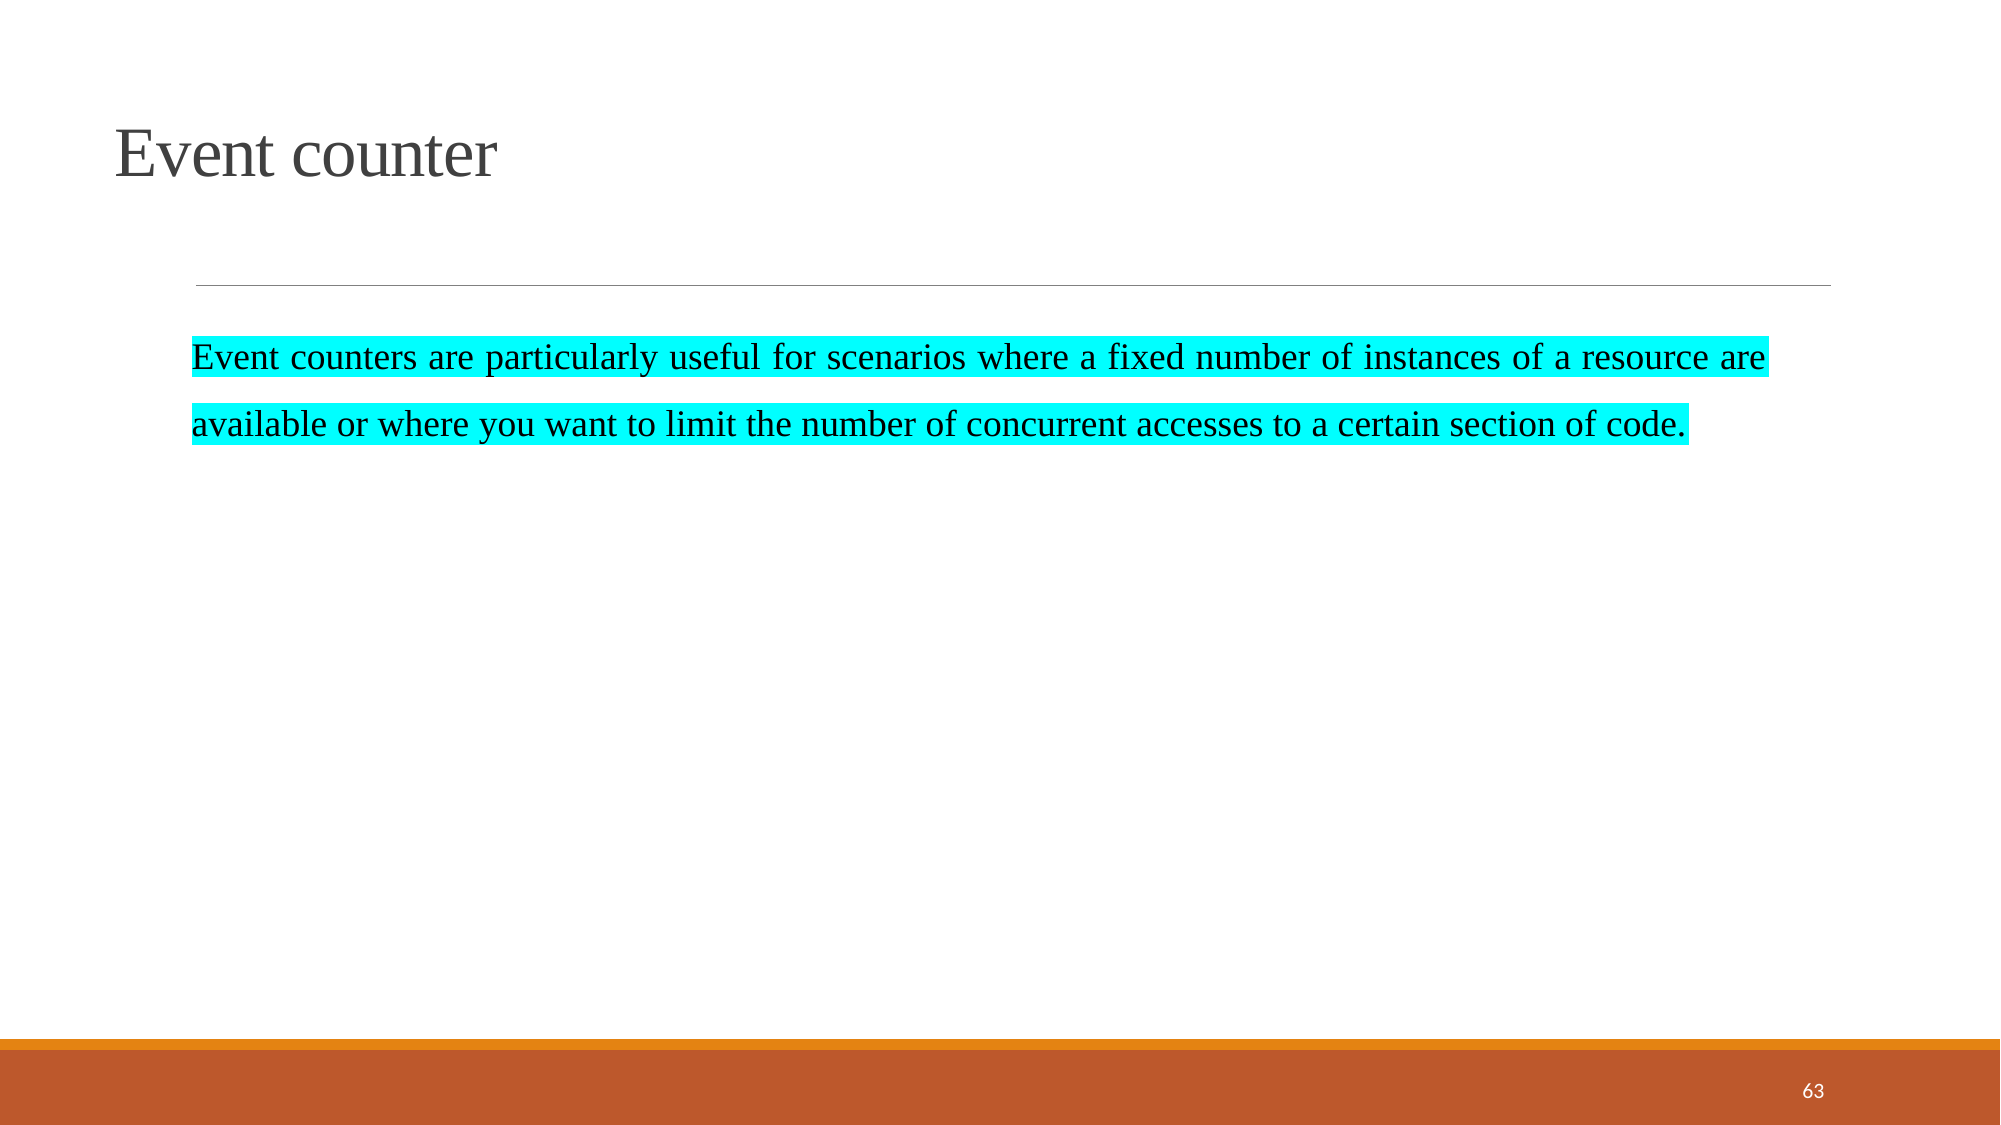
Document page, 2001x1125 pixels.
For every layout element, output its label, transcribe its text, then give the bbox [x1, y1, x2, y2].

text_box Event counters are particularly useful for scenarios where a fixed number of instances of a resource are available or where you want to limit the number of concurrent accesses to a certain section of code. [176, 301, 1784, 520]
text_box Event counter [99, 57, 1946, 199]
slide_number 63 [1624, 1059, 1840, 1120]
